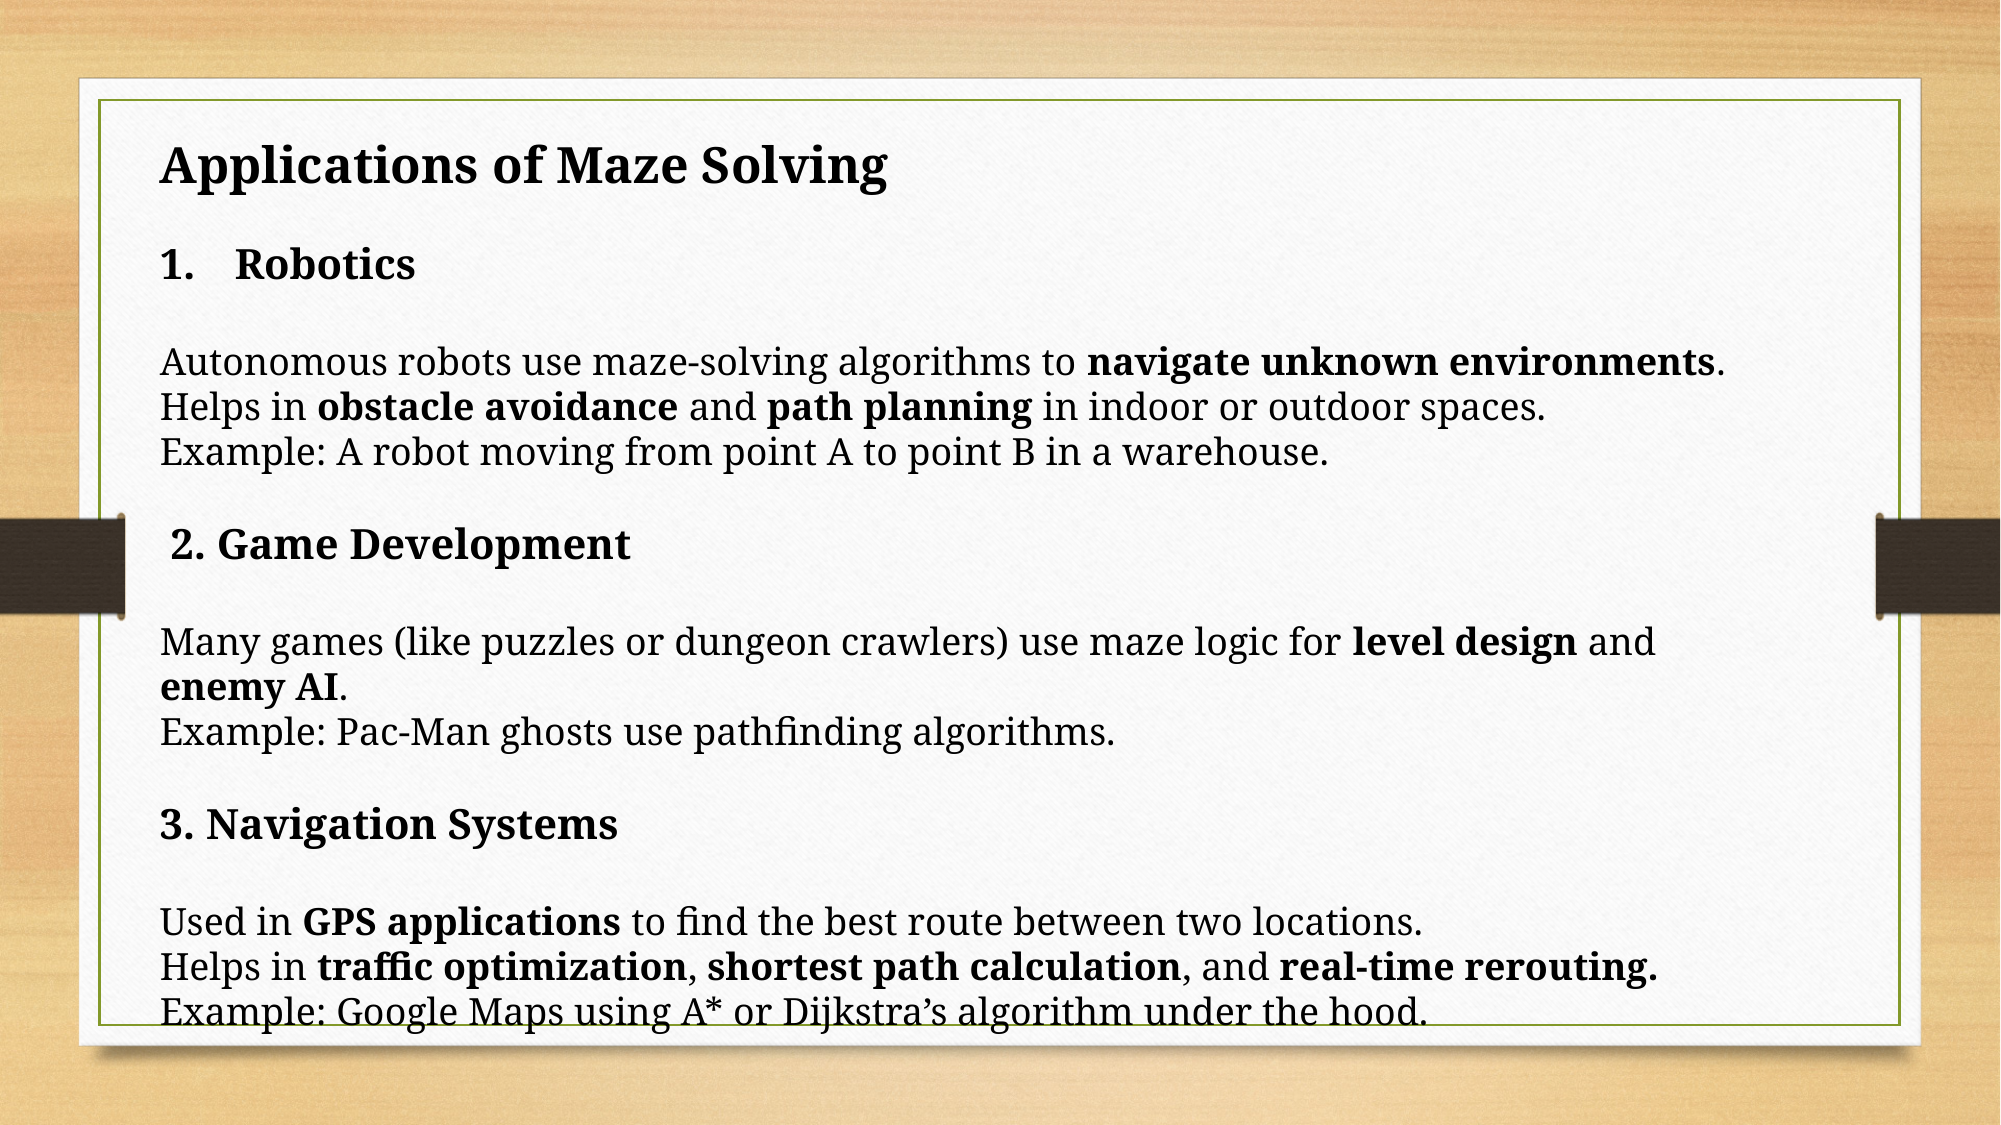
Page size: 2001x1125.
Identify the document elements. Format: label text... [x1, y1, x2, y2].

picture [0, 0, 2001, 1125]
text_box Applications of Maze Solving Robotics Autonomous robots use maze-solving algorithms to navigate unknown environments. Helps in obstacle avoidance and path planning in indoor or outdoor spaces. Example: A robot moving from point A to point B in a warehouse. 2. Game Development Many games (like puzzles or dungeon crawlers) use maze logic for level design and enemy AI. Example: Pac-Man ghosts use pathfinding algorithms. 3. Navigation Systems Used in GPS applications to find the best route between two locations. Helps in traffic optimization, shortest path calculation, and real-time rerouting. Example: Google Maps using A* or Dijkstra’s algorithm under the hood. [145, 125, 1786, 1086]
